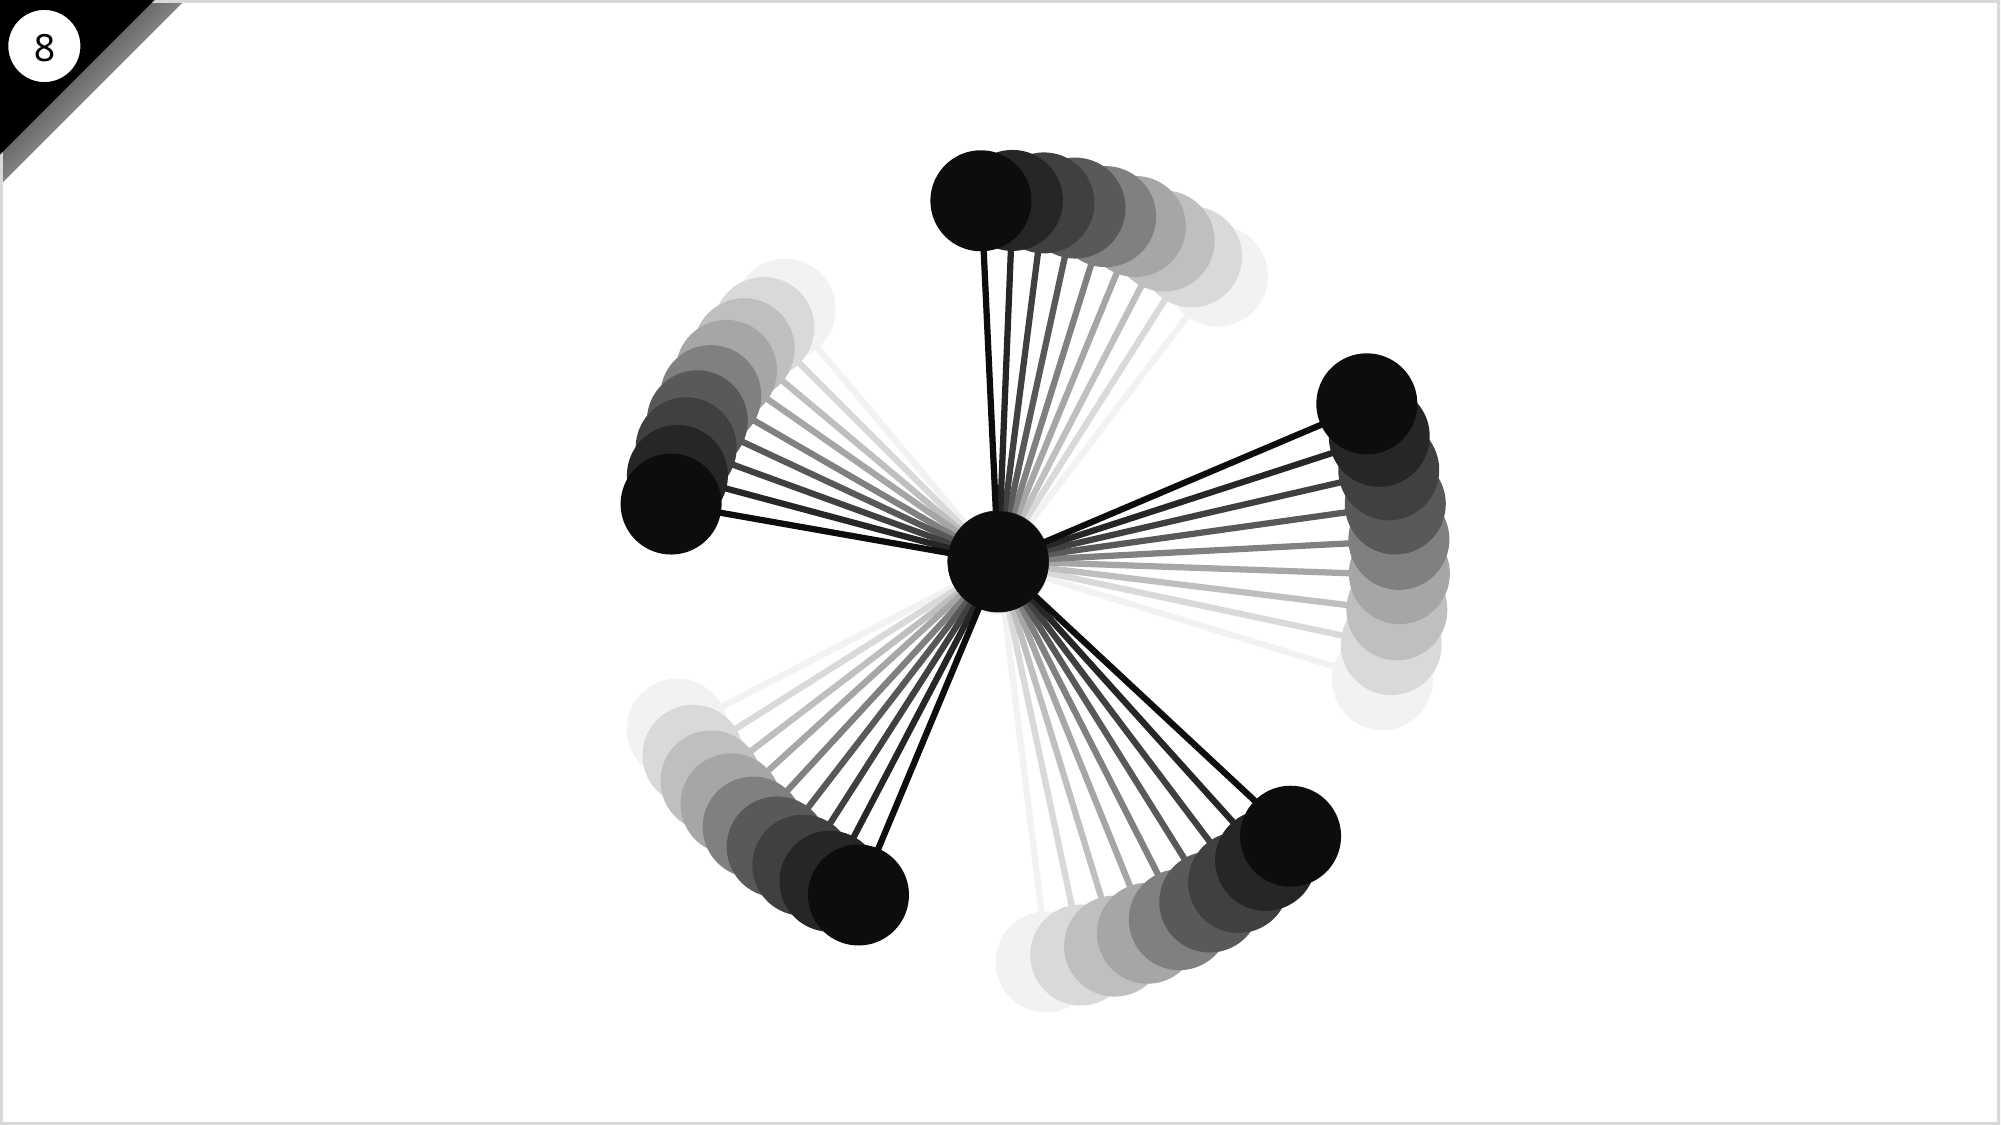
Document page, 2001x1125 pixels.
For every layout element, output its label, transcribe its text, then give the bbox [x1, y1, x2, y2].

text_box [600, 180, 1400, 944]
text_box 8 [19, 16, 71, 77]
